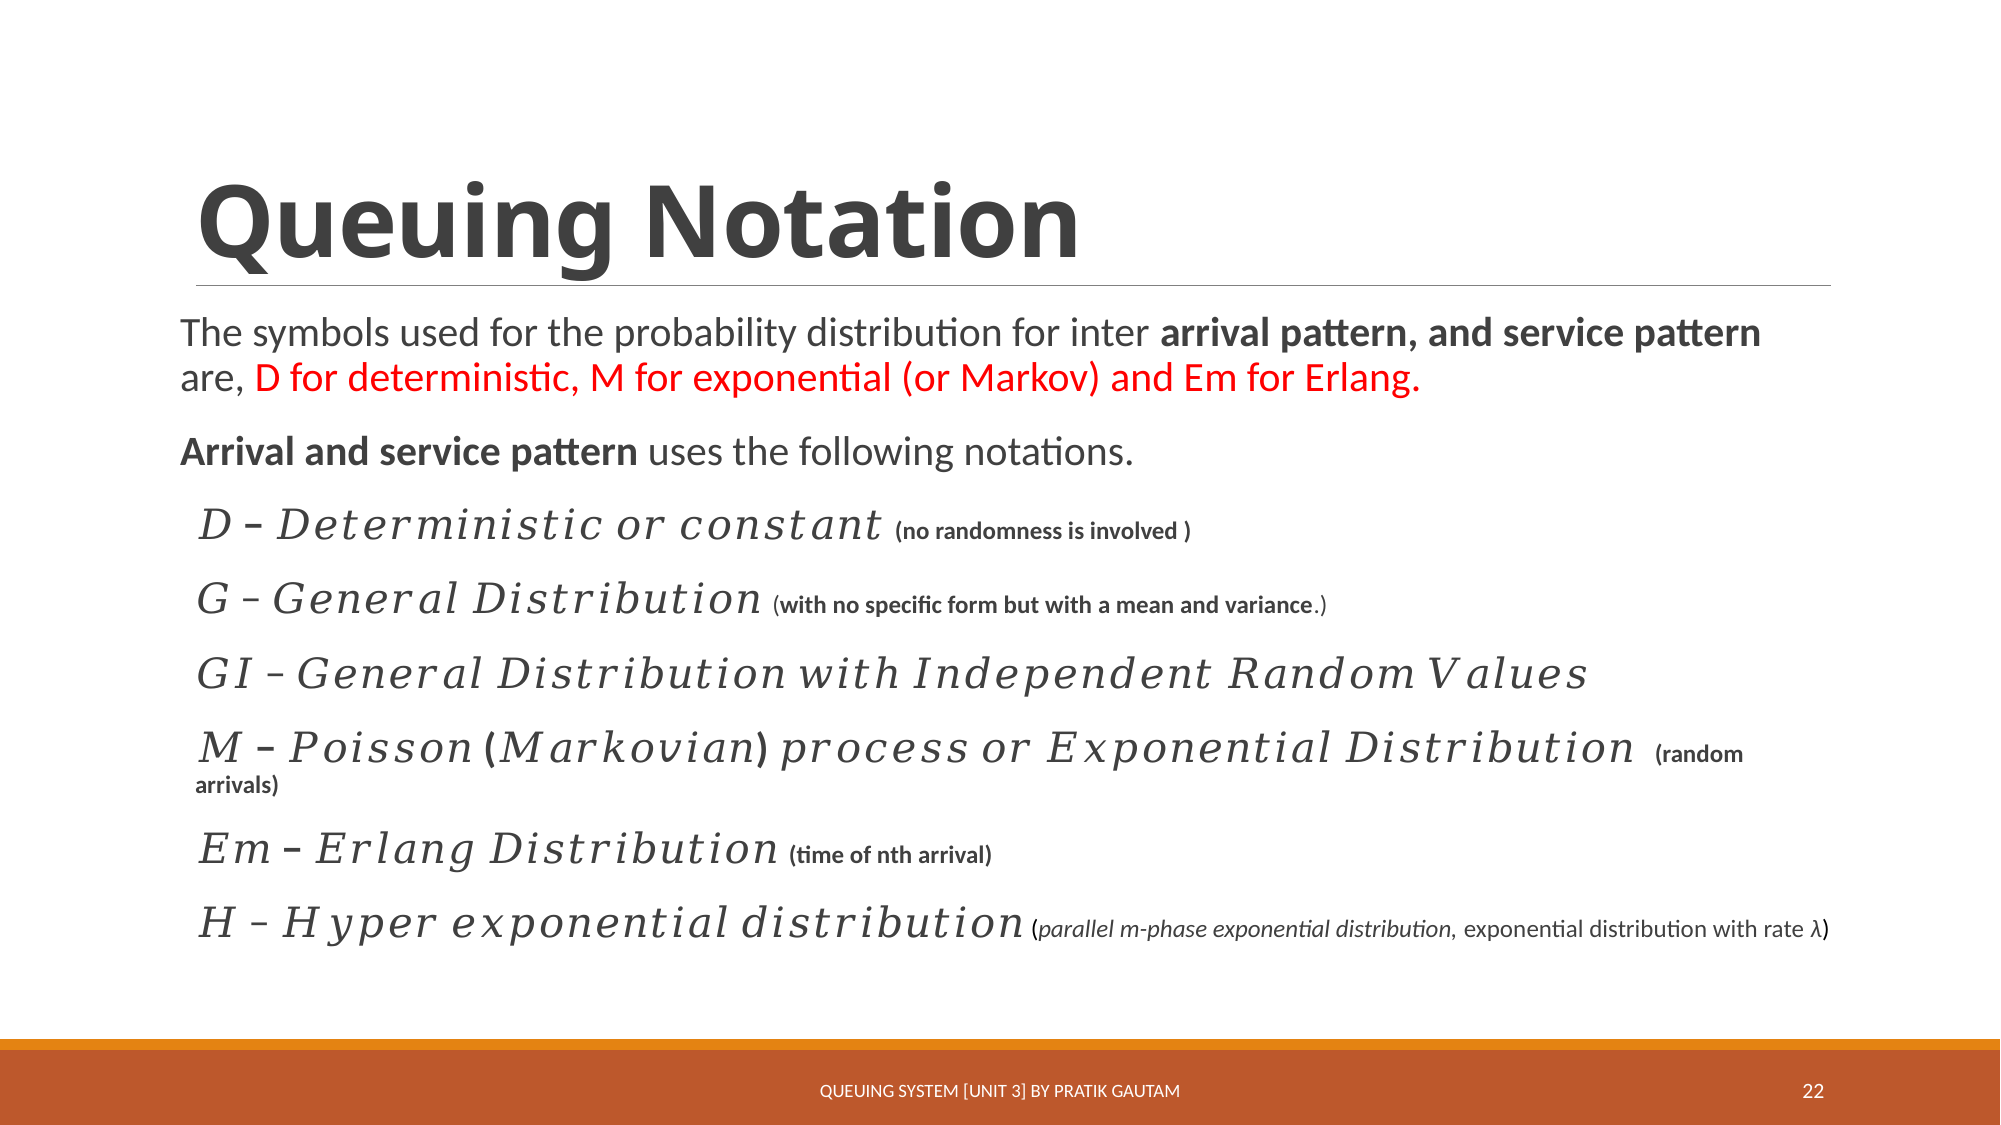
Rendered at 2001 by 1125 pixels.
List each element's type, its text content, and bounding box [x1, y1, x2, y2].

footer Queuing System [Unit 3] By Pratik Gautam [604, 1059, 1396, 1120]
title Queuing Notation [180, 47, 1830, 285]
list The symbols used for the probability distribution for inter arrival pattern, and service pattern are, D for deterministic, M for exponential (or Markov) and Em for Erlang. Arrival and service pattern uses the following notations. 𝐷 − 𝐷𝑒𝑡𝑒𝑟𝑚𝑖𝑛𝑖𝑠𝑡𝑖𝑐 𝑜𝑟 𝑐𝑜𝑛𝑠𝑡𝑎𝑛𝑡 (no randomness is involved ) 𝐺 − 𝐺𝑒𝑛𝑒𝑟𝑎𝑙 𝐷𝑖𝑠𝑡𝑟𝑖𝑏𝑢𝑡𝑖𝑜𝑛 (with no specific form but with a mean and variance.) 𝐺𝐼 − 𝐺𝑒𝑛𝑒𝑟𝑎𝑙 𝐷𝑖𝑠𝑡𝑟𝑖𝑏𝑢𝑡𝑖𝑜𝑛 𝑤𝑖𝑡ℎ 𝐼𝑛𝑑𝑒𝑝𝑒𝑛𝑑𝑒𝑛𝑡 𝑅𝑎𝑛𝑑𝑜𝑚 𝑉𝑎𝑙𝑢𝑒𝑠 𝑀 − 𝑃𝑜𝑖𝑠𝑠𝑜𝑛 (𝑀𝑎𝑟𝑘𝑜𝑣𝑖𝑎𝑛) 𝑝𝑟𝑜𝑐𝑒𝑠𝑠 𝑜𝑟 𝐸𝑥𝑝𝑜𝑛𝑒𝑛𝑡𝑖𝑎𝑙 𝐷𝑖𝑠𝑡𝑟𝑖𝑏𝑢𝑡𝑖𝑜𝑛 (random arrivals) 𝐸𝑚 − 𝐸𝑟𝑙𝑎𝑛𝑔 𝐷𝑖𝑠𝑡𝑟𝑖𝑏𝑢𝑡𝑖𝑜𝑛 (time of nth arrival) 𝐻 − 𝐻𝑦𝑝𝑒𝑟 𝑒𝑥𝑝𝑜𝑛𝑒𝑛𝑡𝑖𝑎𝑙 𝑑𝑖𝑠𝑡𝑟𝑖𝑏𝑢𝑡𝑖𝑜𝑛 (parallel m-phase exponential distribution, exponential distribution with rate λ) [180, 302, 1830, 963]
slide_number 22 [1624, 1059, 1840, 1120]
